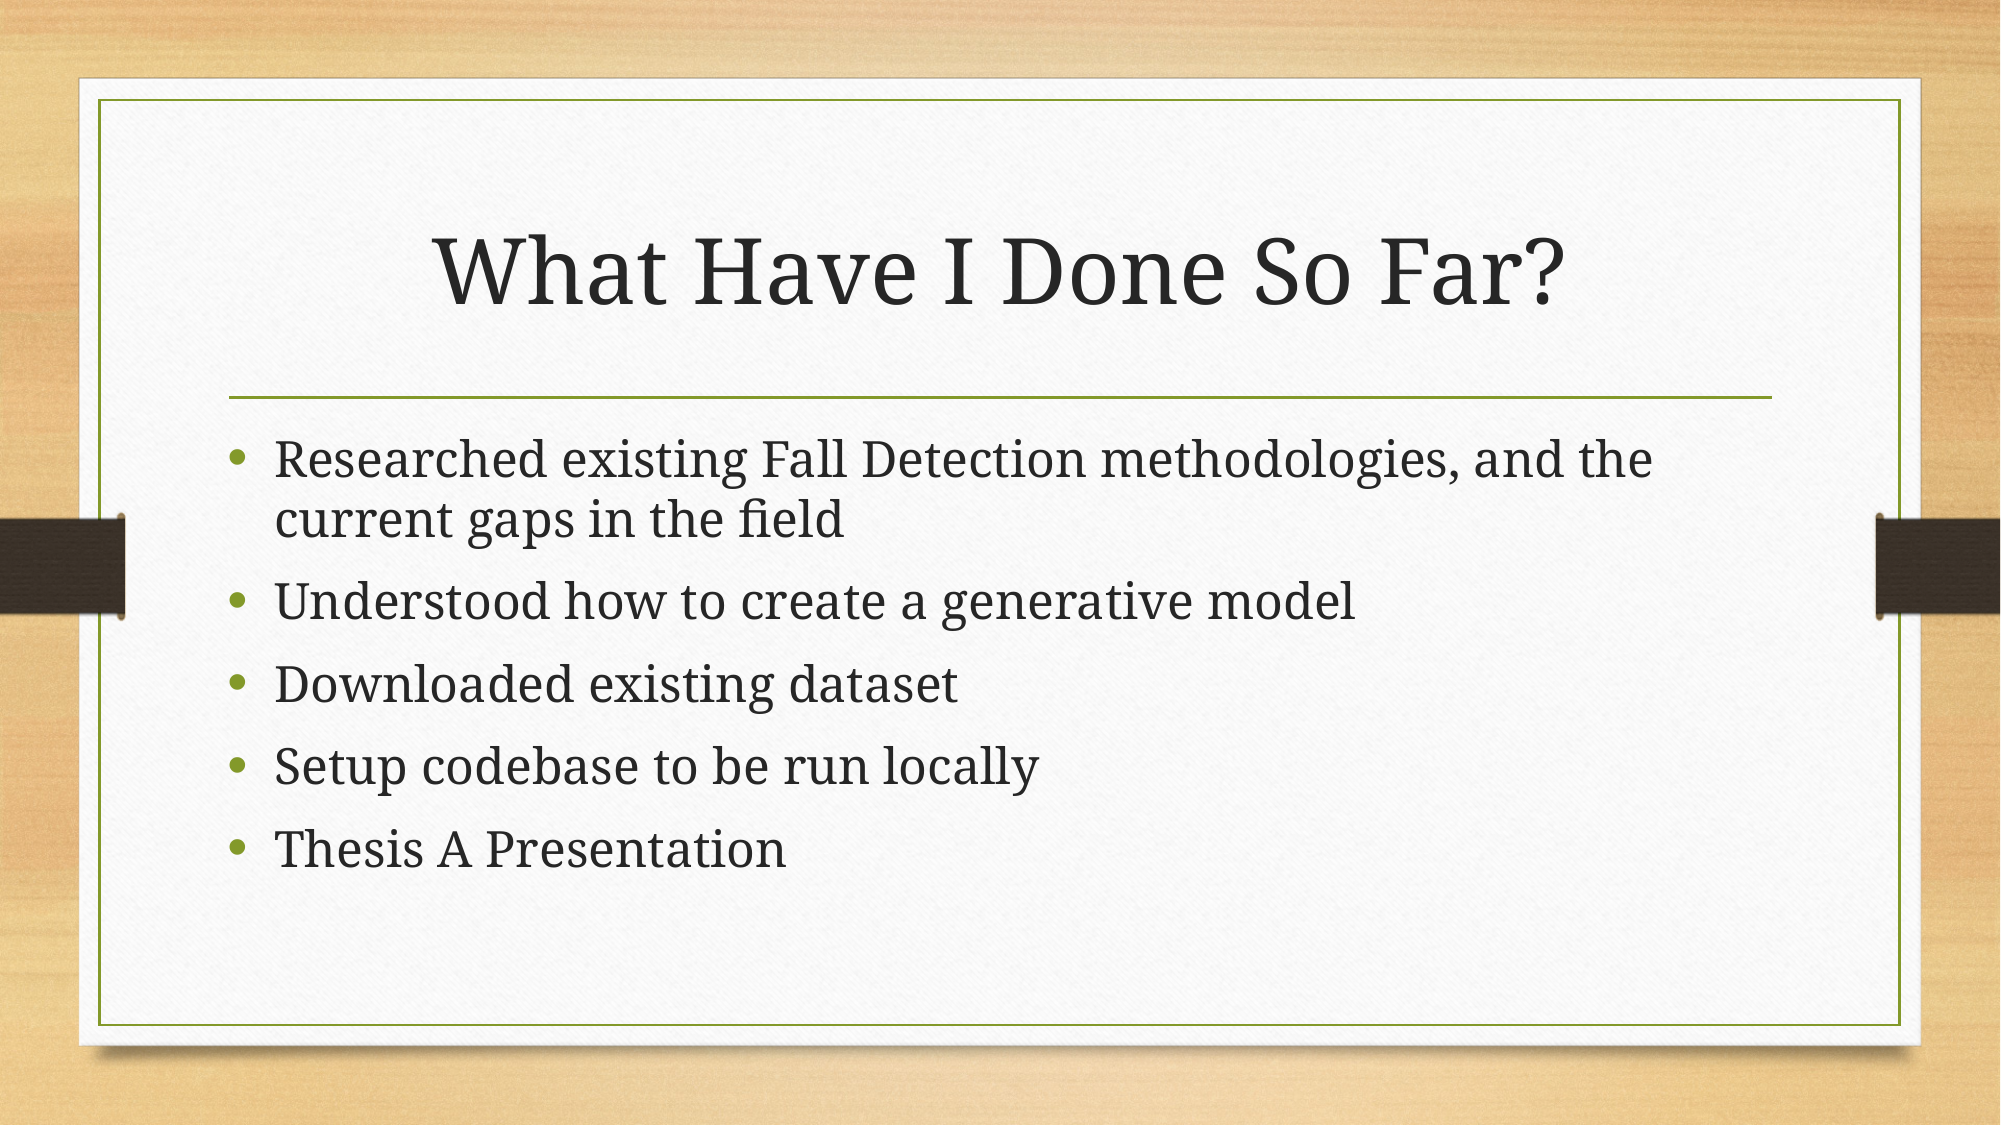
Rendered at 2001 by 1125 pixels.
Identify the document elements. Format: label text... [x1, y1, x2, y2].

title What Have I Done So Far? [212, 161, 1788, 375]
picture [0, 0, 2001, 1125]
list Researched existing Fall Detection methodologies, and the current gaps in the field Understood how to create a generative model Downloaded existing dataset Setup codebase to be run locally Thesis A Presentation [212, 419, 1788, 964]
